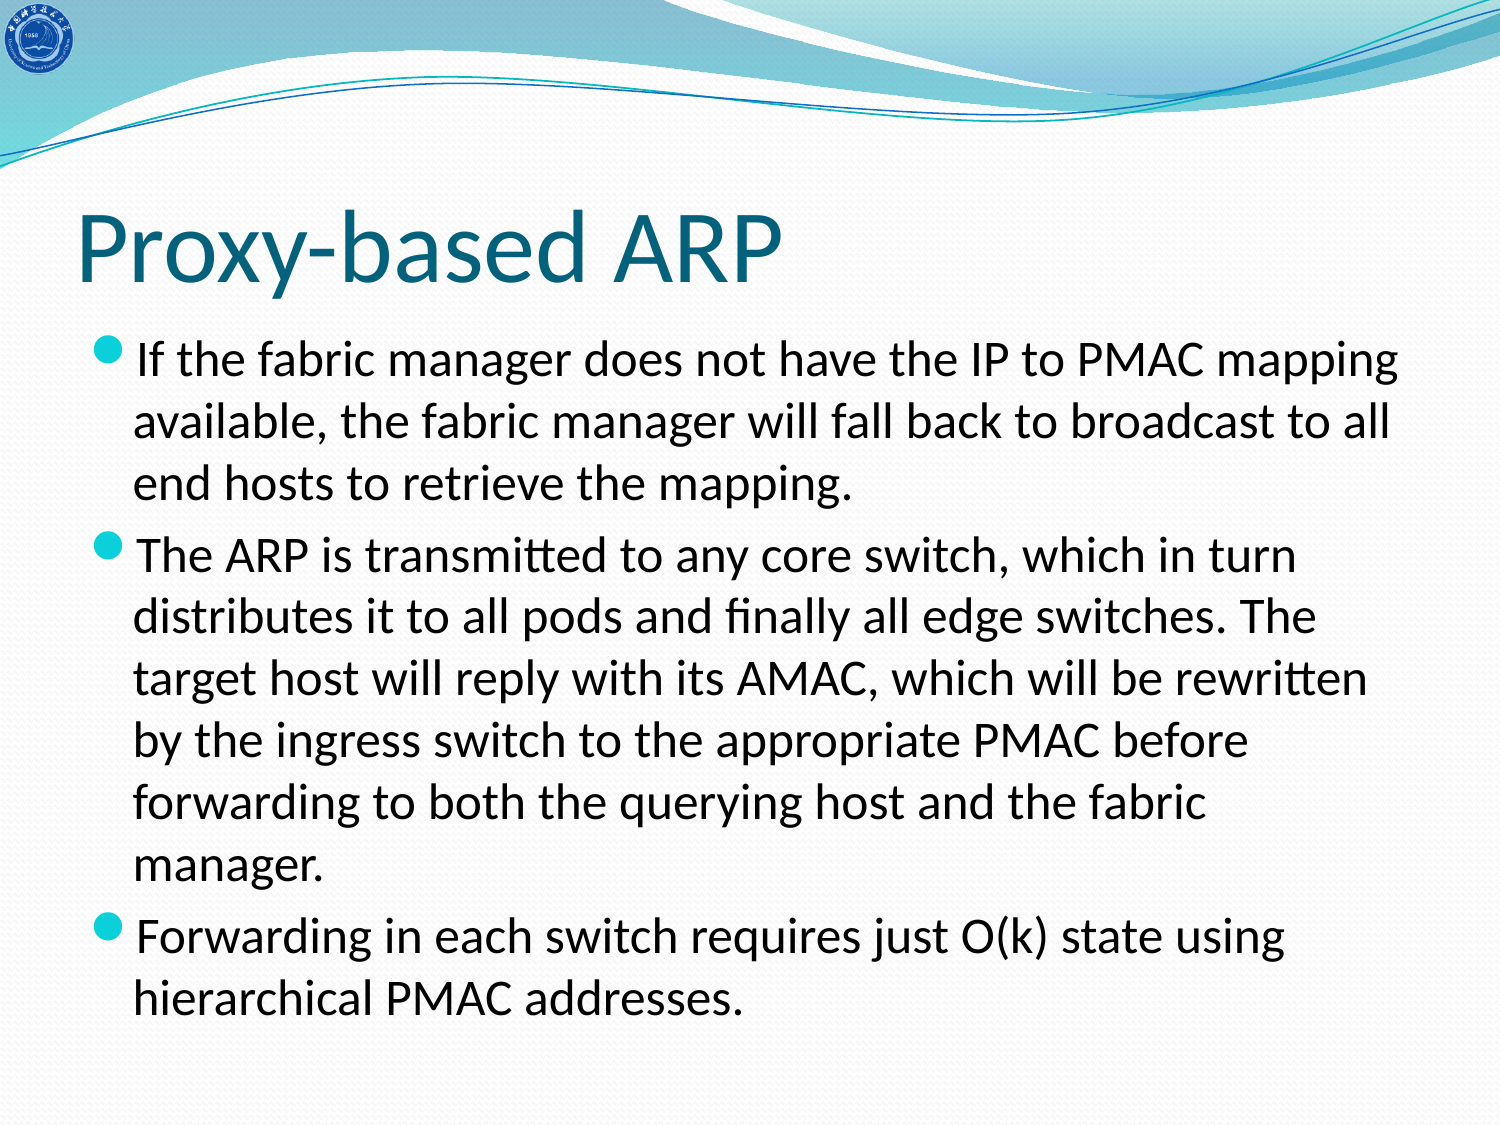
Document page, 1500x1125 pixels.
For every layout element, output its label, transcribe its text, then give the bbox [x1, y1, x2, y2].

picture [0, 0, 77, 77]
list If the fabric manager does not have the IP to PMAC mapping available, the fabric manager will fall back to broadcast to all end hosts to retrieve the mapping. The ARP is transmitted to any core switch, which in turn distributes it to all pods and finally all edge switches. The target host will reply with its AMAC, which will be rewritten by the ingress switch to the appropriate PMAC before forwarding to both the querying host and the fabric manager. Forwarding in each switch requires just O(k) state using hierarchical PMAC addresses. [75, 317, 1425, 1038]
title Proxy-based ARP [75, 115, 1425, 303]
